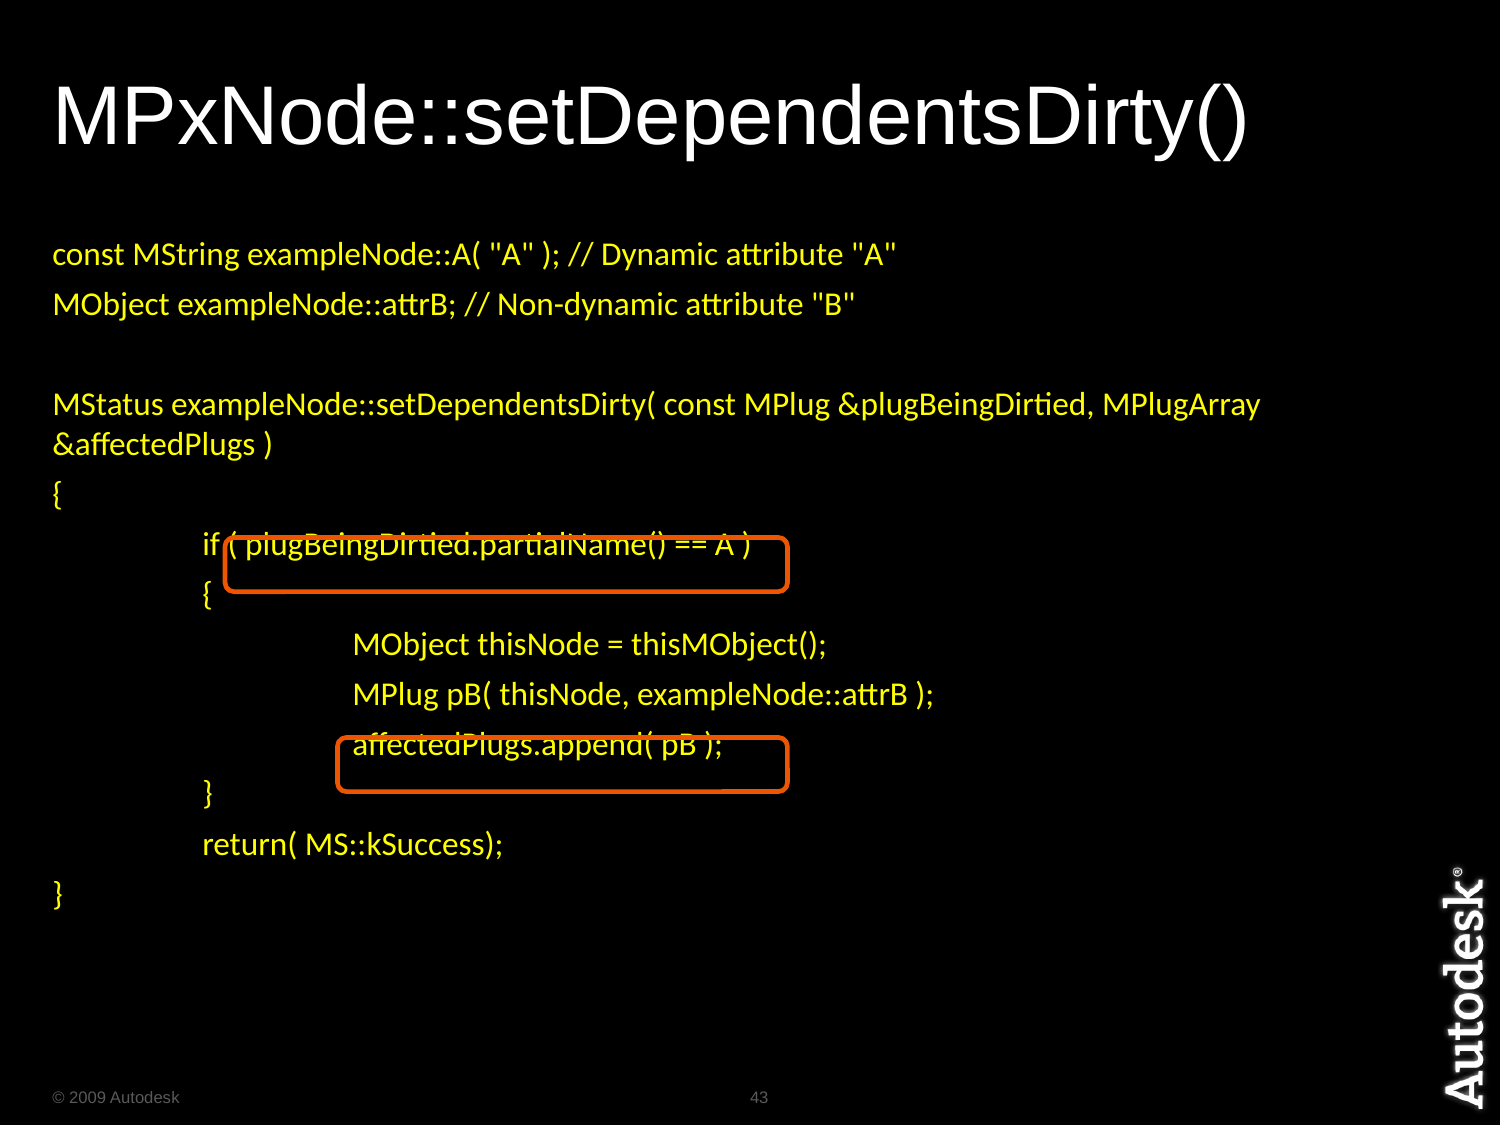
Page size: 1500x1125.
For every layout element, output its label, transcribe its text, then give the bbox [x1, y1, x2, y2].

list const MString exampleNode::A( "A" ); // Dynamic attribute "A" MObject exampleNode::attrB; // Non-dynamic attribute "B" MStatus exampleNode::setDependentsDirty( const MPlug &plugBeingDirtied, MPlugArray &affectedPlugs ) { if ( plugBeingDirtied.partialName() == A ) { MObject thisNode = thisMObject(); MPlug pB( thisNode, exampleNode::attrB ); affectedPlugs.append( pB ); } return( MS::kSuccess); } [52, 231, 1401, 1073]
title MPxNode::setDependentsDirty() [52, 22, 1401, 211]
picture [1402, 0, 1500, 1125]
text_box [225, 537, 788, 592]
text_box [337, 737, 788, 792]
